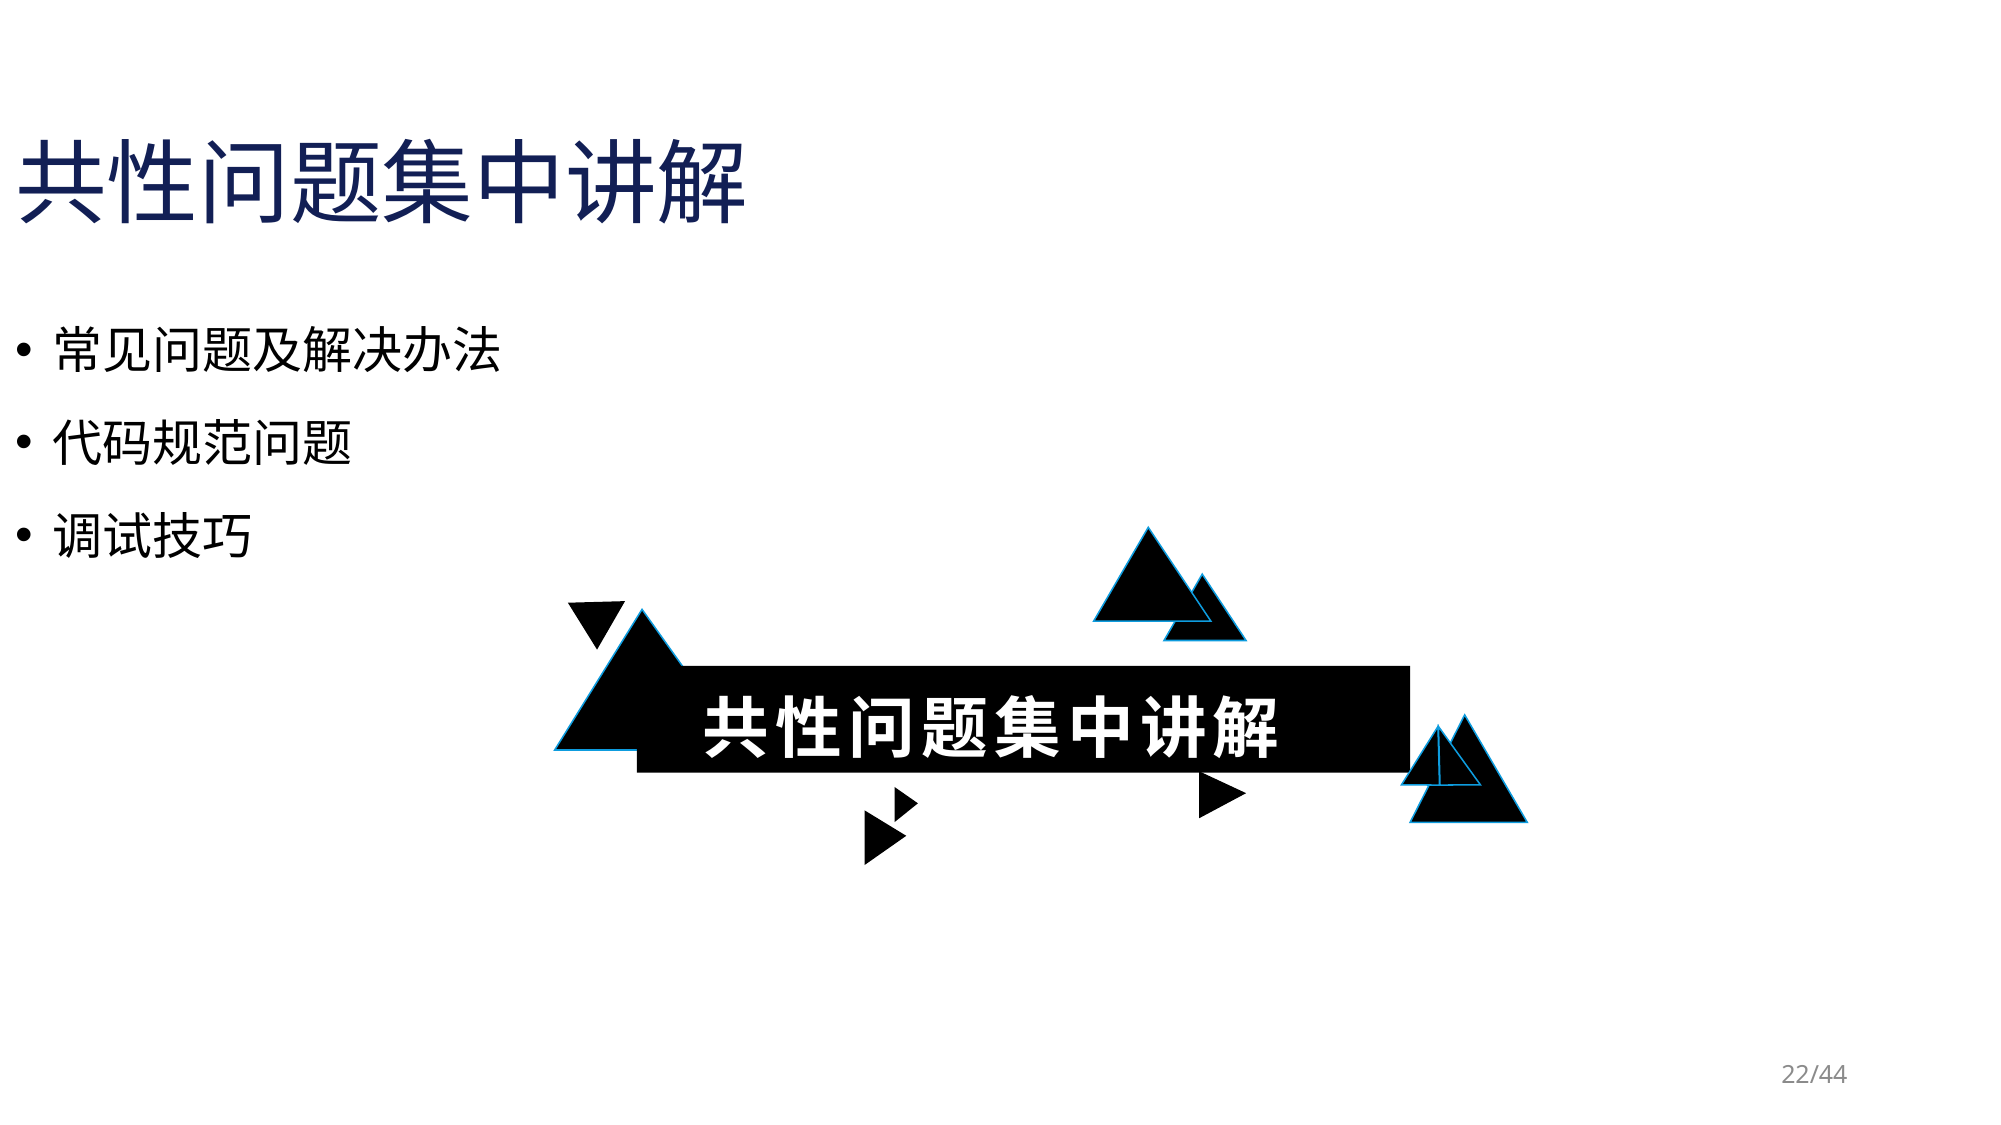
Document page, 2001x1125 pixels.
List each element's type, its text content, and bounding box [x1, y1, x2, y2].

title 共性问题集中讲解 [0, 59, 1725, 278]
list 常见问题及解决办法 代码规范问题 调试技巧 [0, 299, 1725, 1014]
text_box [554, 527, 1528, 866]
slide_number 22/44 [1412, 1042, 1863, 1103]
